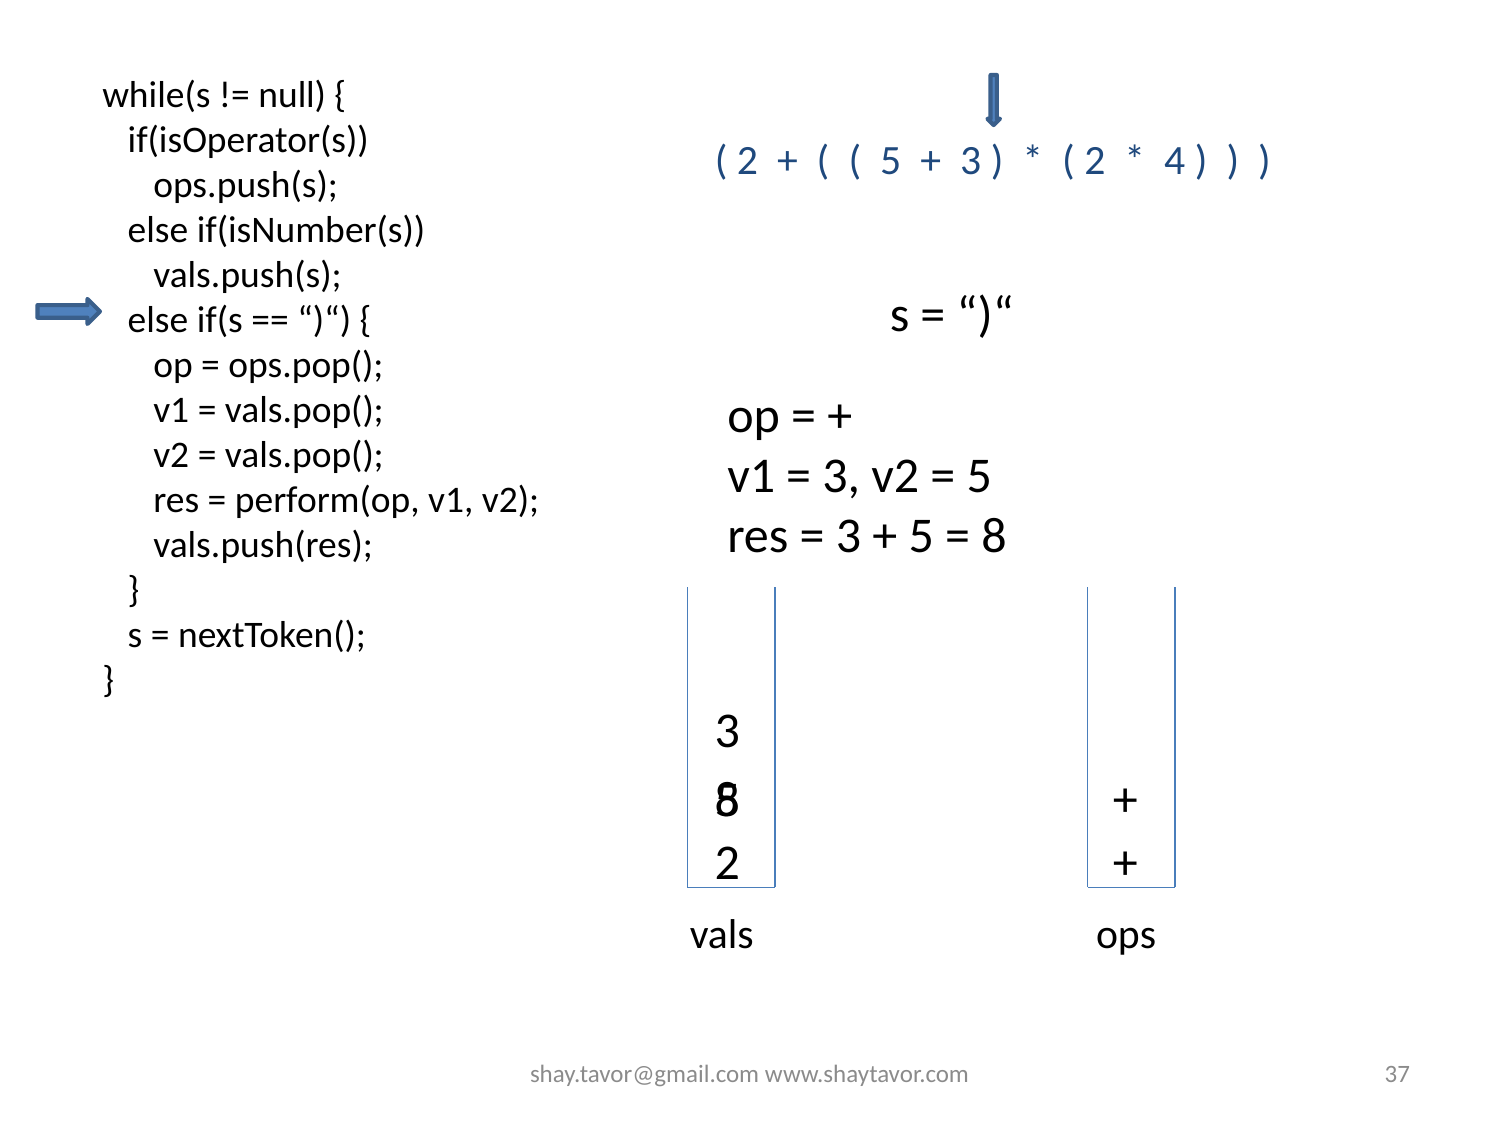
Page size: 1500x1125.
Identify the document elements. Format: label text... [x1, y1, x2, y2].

text_box ops [1081, 899, 1182, 965]
text_box ( 2 + ( ( 5 + 3 ) * ( 2 * 4 ) ) ) [699, 125, 1338, 190]
slide_number 37 [1074, 1042, 1425, 1103]
text_box 3 [779, 690, 788, 759]
footer shay.tavor@gmail.com www.shaytavor.com [512, 1042, 988, 1103]
text_box [35, 297, 103, 326]
text_box s = “)“ [875, 273, 1050, 349]
text_box 3 [699, 690, 770, 759]
text_box + [1098, 759, 1170, 834]
text_box 2 [699, 834, 788, 897]
text_box [985, 72, 1002, 128]
text_box + [1179, 759, 1186, 834]
text_box while(s != null) { if(isOperator(s)) ops.push(s); else if(isNumber(s)) vals.push(s); else if(s == “)“) { op = ops.pop(); v1 = vals.pop(); v2 = vals.pop(); res = perform(op, v1, v2); vals.push(res); } s = nextToken(); } [87, 62, 600, 753]
text_box op = + v1 = 3, v2 = 5 res = 3 + 5 = 8 [712, 374, 1250, 570]
text_box 8 [699, 759, 770, 834]
text_box + [1098, 834, 1186, 897]
text_box vals [675, 899, 775, 965]
text_box 8 [779, 759, 788, 834]
